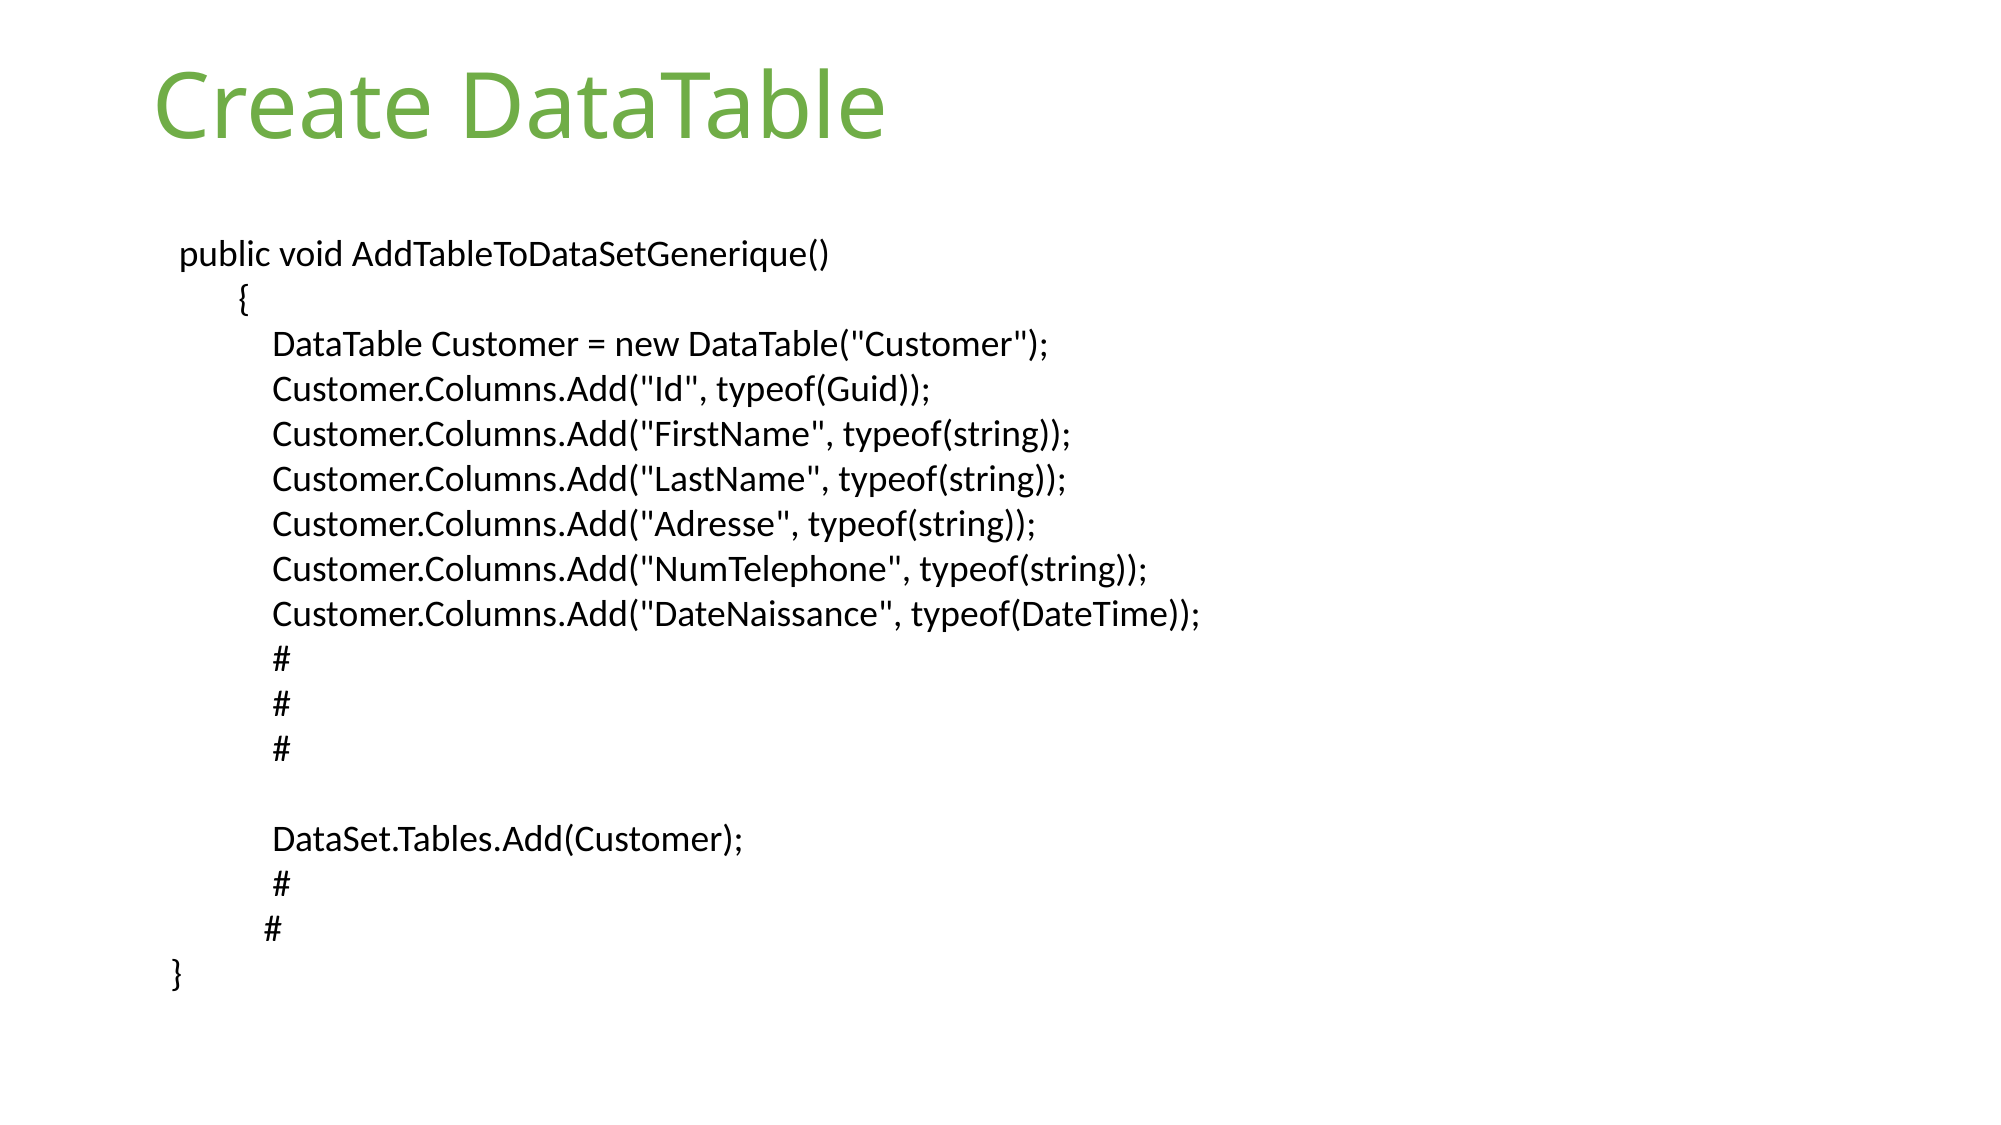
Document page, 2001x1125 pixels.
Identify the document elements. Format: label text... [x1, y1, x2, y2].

title Create DataTable [137, 0, 1863, 218]
text_box public void AddTableToDataSetGenerique() { DataTable Customer = new DataTable("Customer"); Customer.Columns.Add("Id", typeof(Guid)); Customer.Columns.Add("FirstName", typeof(string)); Customer.Columns.Add("LastName", typeof(string)); Customer.Columns.Add("Adresse", typeof(string)); Customer.Columns.Add("NumTelephone", typeof(string)); Customer.Columns.Add("DateNaissance", typeof(DateTime)); # # # DataSet.Tables.Add(Customer); # # } [155, 221, 1656, 1002]
